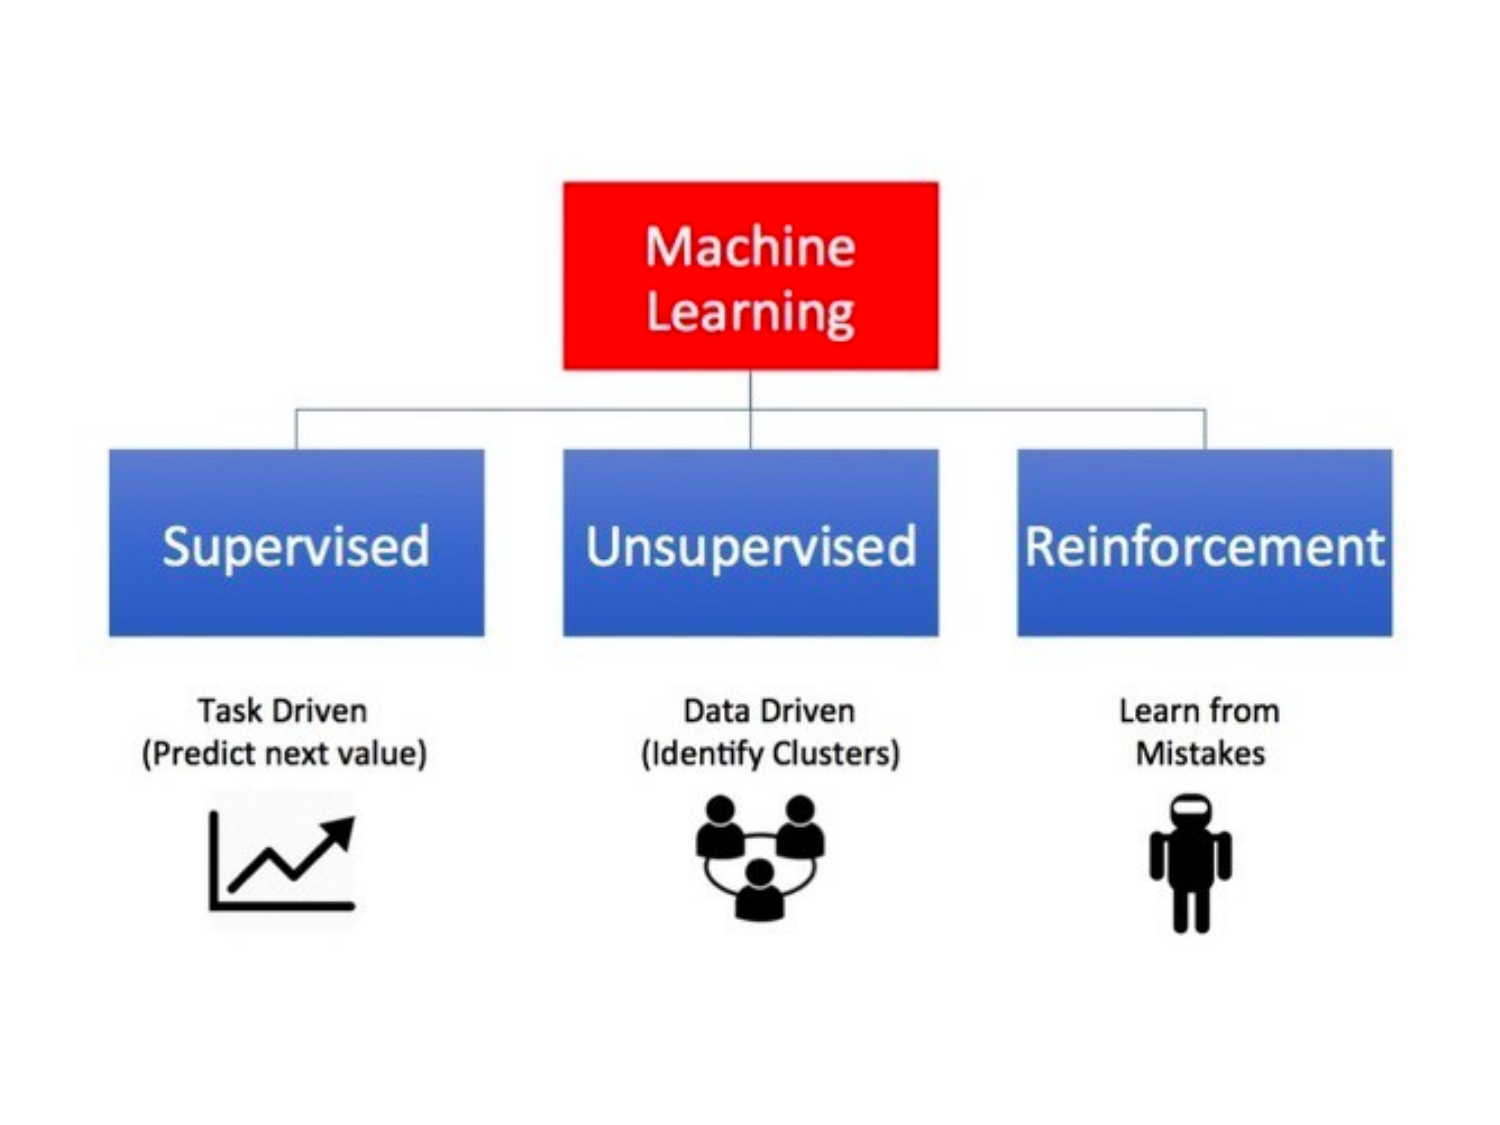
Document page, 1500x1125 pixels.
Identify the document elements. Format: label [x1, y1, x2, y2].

picture [0, 151, 1500, 974]
